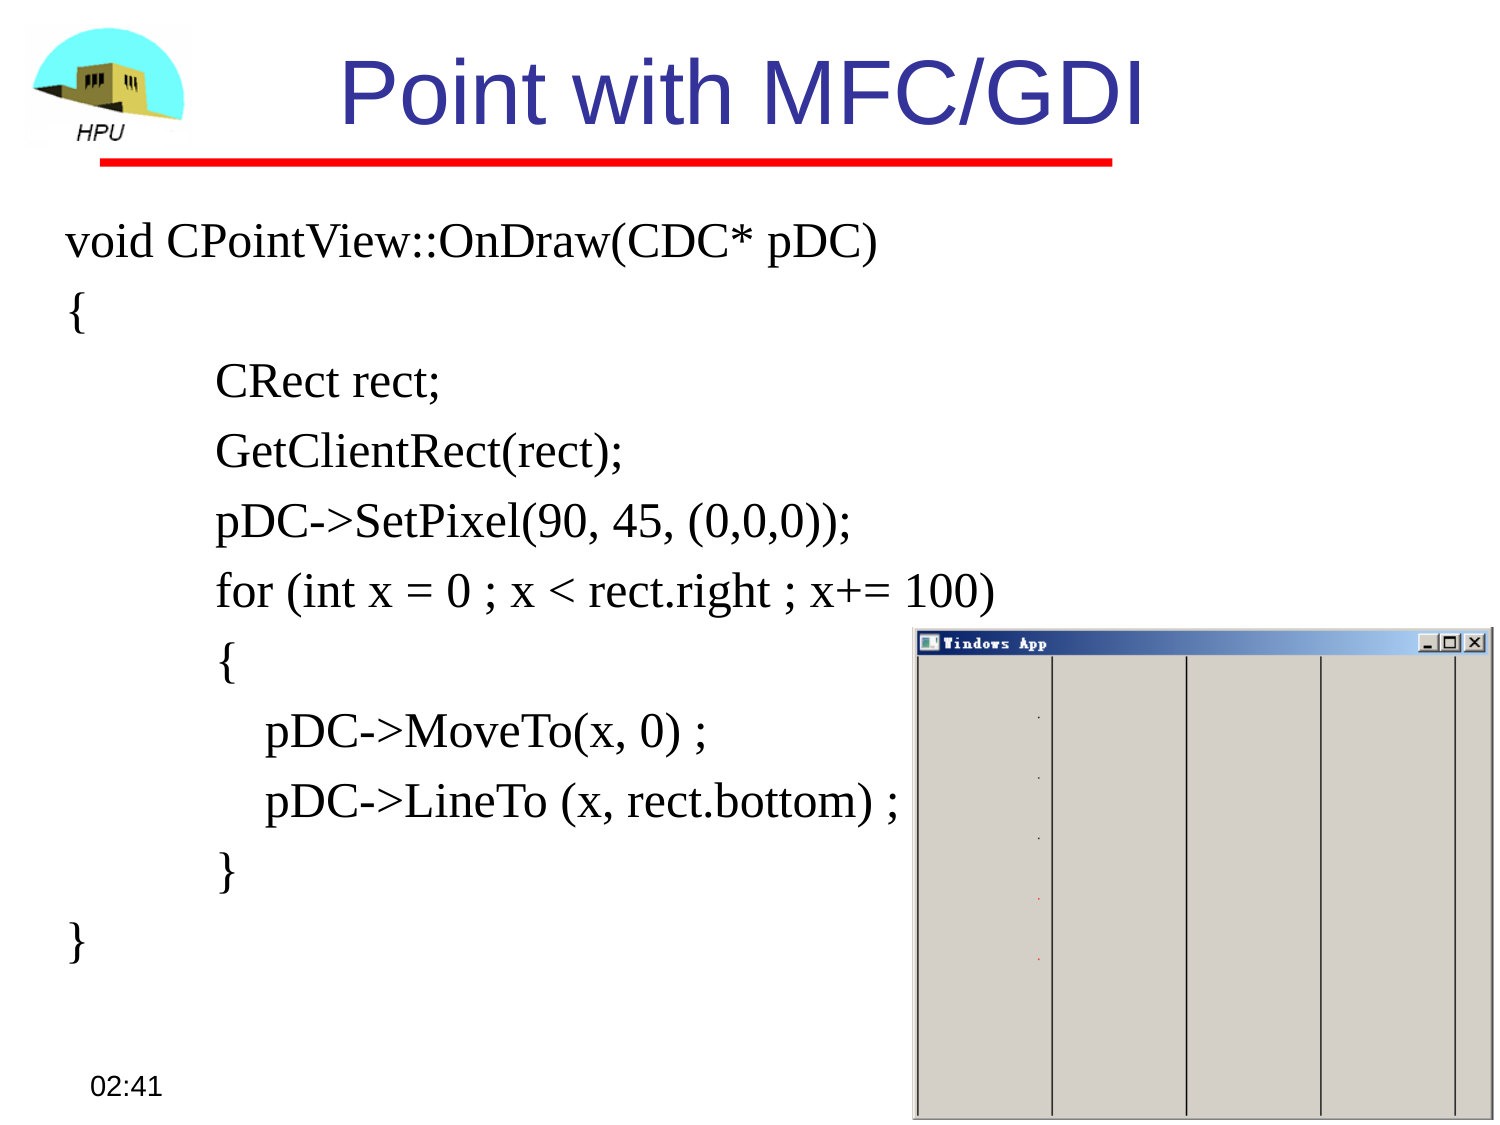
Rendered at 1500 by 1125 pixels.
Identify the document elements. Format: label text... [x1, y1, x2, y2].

picture [912, 627, 1496, 1121]
title Point with MFC/GDI [24, 12, 1463, 163]
list void CPointView::OnDraw(CDC* pDC) { CRect rect; GetClientRect(rect); pDC->SetPixel(90, 45, (0,0,0)); for (int x = 0 ; x < rect.right ; x+= 100) { pDC->MoveTo(x, 0) ; pDC->LineTo (x, rect.bottom) ; } } [50, 200, 1363, 1050]
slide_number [74, 1059, 426, 1113]
